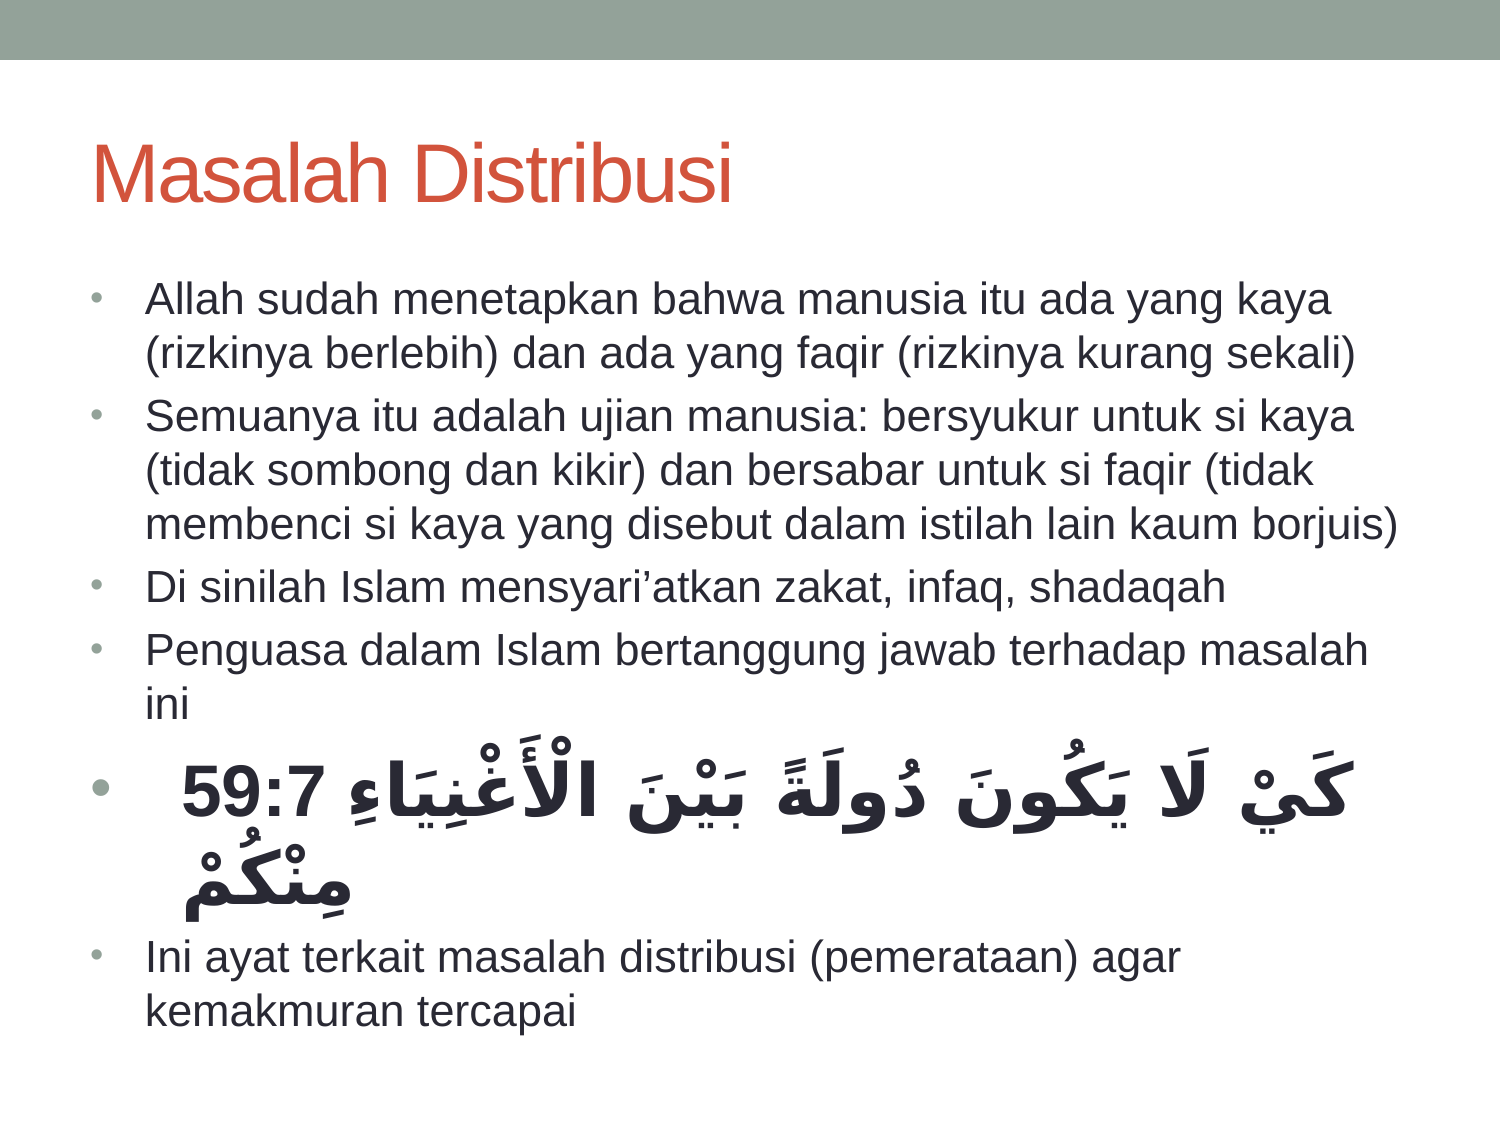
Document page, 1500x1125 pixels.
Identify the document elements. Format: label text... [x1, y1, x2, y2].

list Allah sudah menetapkan bahwa manusia itu ada yang kaya (rizkinya berlebih) dan ada yang faqir (rizkinya kurang sekali) Semuanya itu adalah ujian manusia: bersyukur untuk si kaya (tidak sombong dan kikir) dan bersabar untuk si faqir (tidak membenci si kaya yang disebut dalam istilah lain kaum borjuis) Di sinilah Islam mensyari’atkan zakat, infaq, shadaqah Penguasa dalam Islam bertanggung jawab terhadap masalah ini 59:7 كَيْ لَا يَكُونَ دُولَةً بَيْنَ الْأَغْنِيَاءِ مِنْكُمْ Ini ayat terkait masalah distribusi (pemerataan) agar kemakmuran tercapai [75, 262, 1425, 1063]
title Masalah Distribusi [75, 87, 1425, 250]
